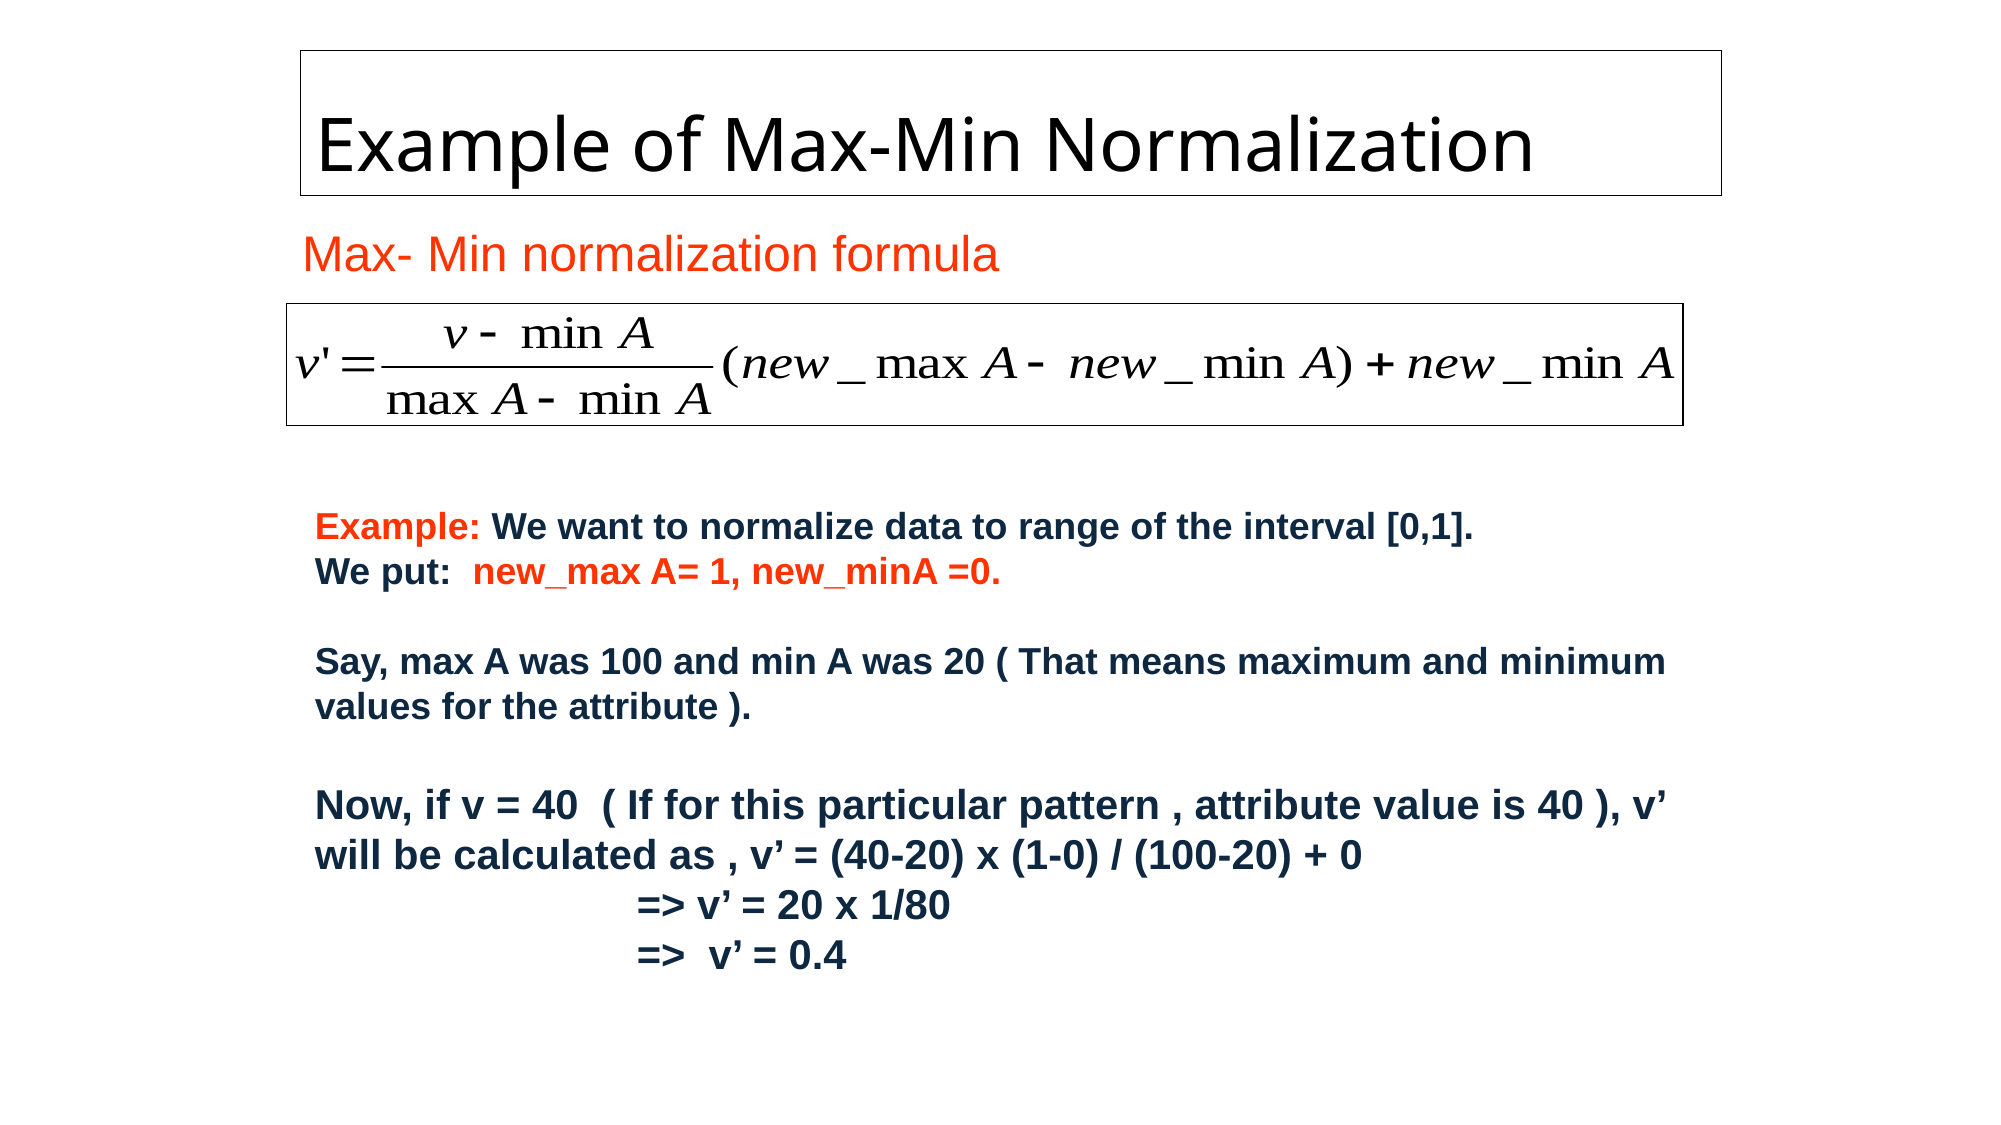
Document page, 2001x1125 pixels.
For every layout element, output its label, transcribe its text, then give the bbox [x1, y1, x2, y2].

text_box Example: We want to normalize data to range of the interval [0,1]. We put: new_max A= 1, new_minA =0. Say, max A was 100 and min A was 20 ( That means maximum and minimum values for the attribute ). Now, if v = 40 ( If for this particular pattern , attribute value is 40 ), v’ will be calculated as , v’ = (40-20) x (1-0) / (100-20) + 0 => v’ = 20 x 1/80 => v’ = 0.4 [300, 450, 1688, 1085]
title Example of Max-Min Normalization [300, 50, 1722, 196]
text_box Max- Min normalization formula [287, 213, 1468, 289]
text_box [286, 303, 1684, 426]
